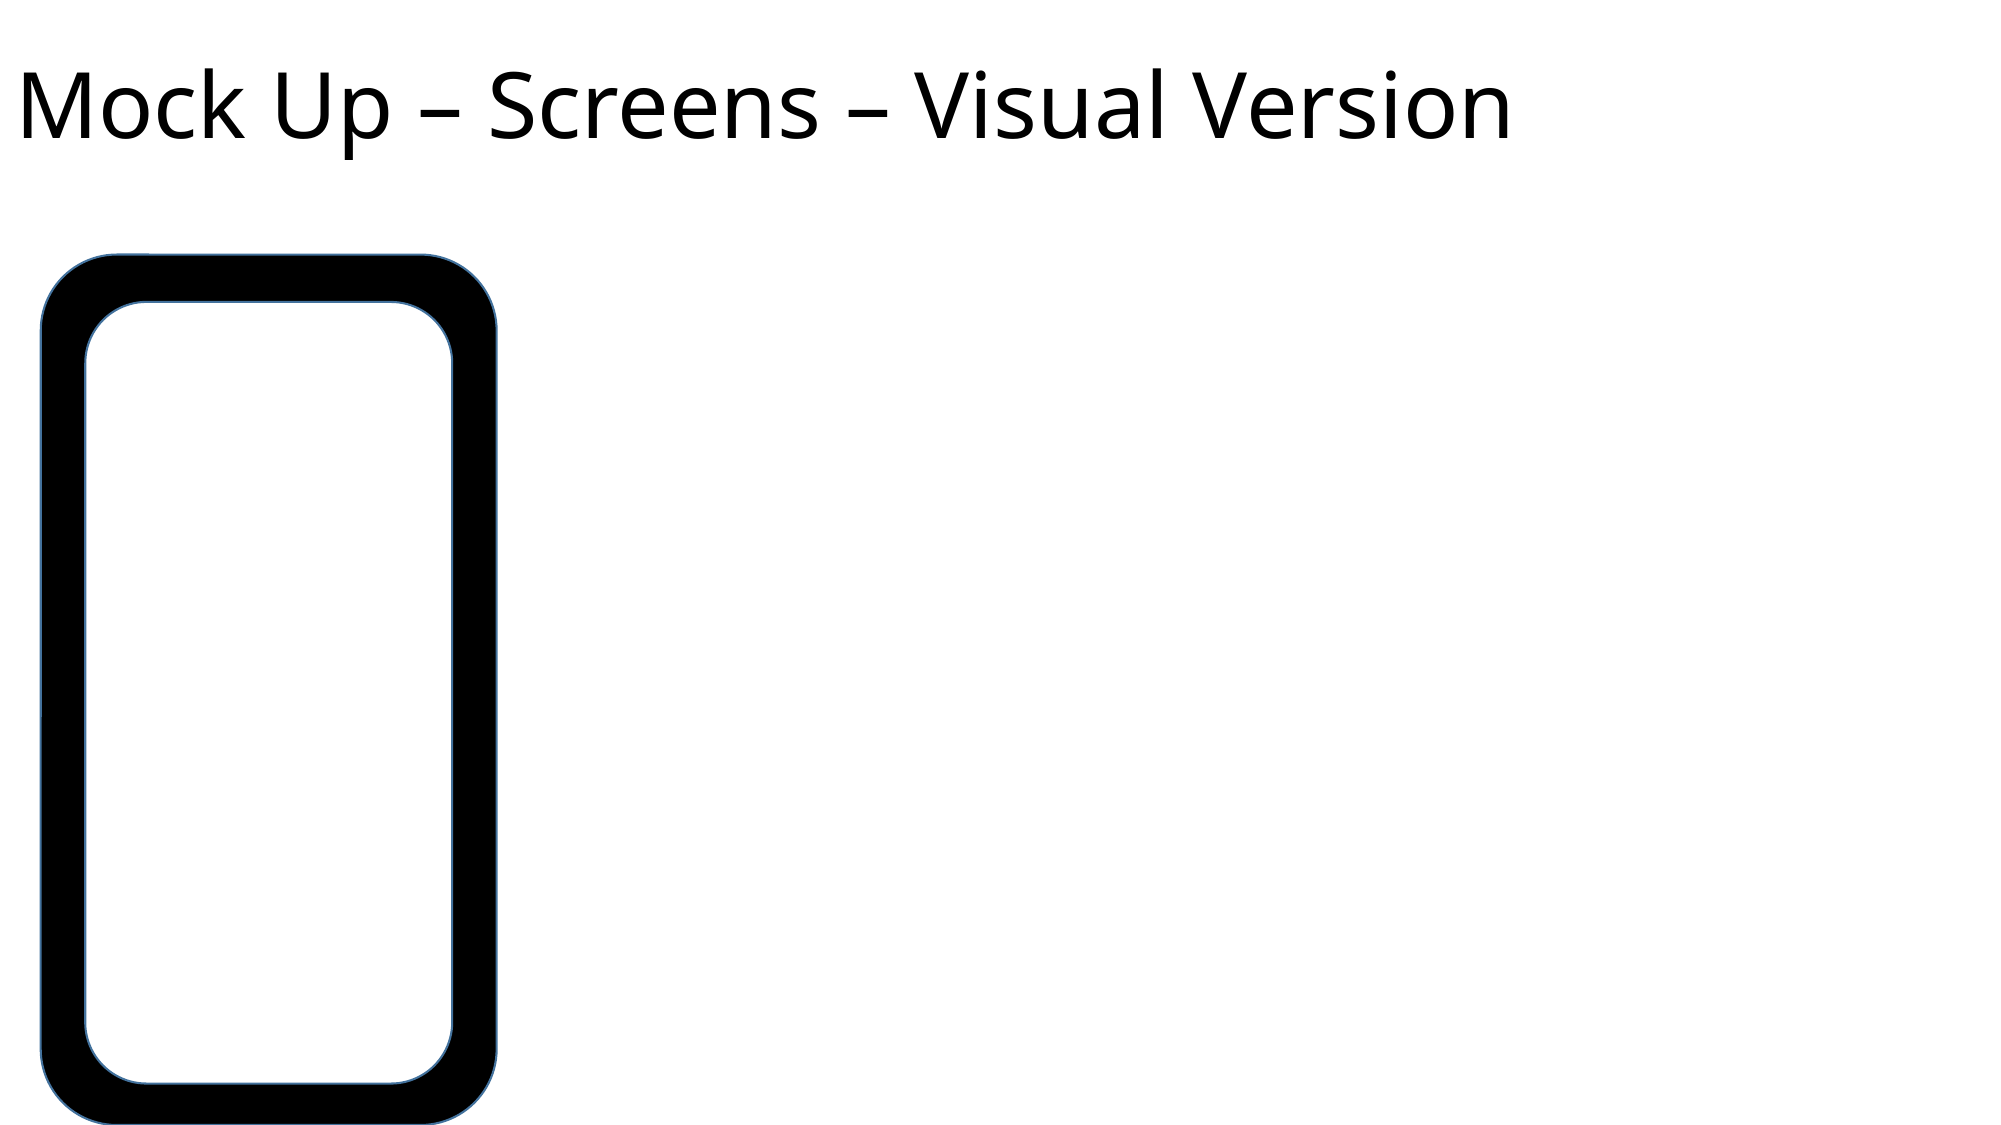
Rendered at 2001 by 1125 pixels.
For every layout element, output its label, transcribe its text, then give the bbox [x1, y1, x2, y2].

title Mock Up – Screens – Visual Version [0, 0, 1725, 218]
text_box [40, 254, 497, 1125]
